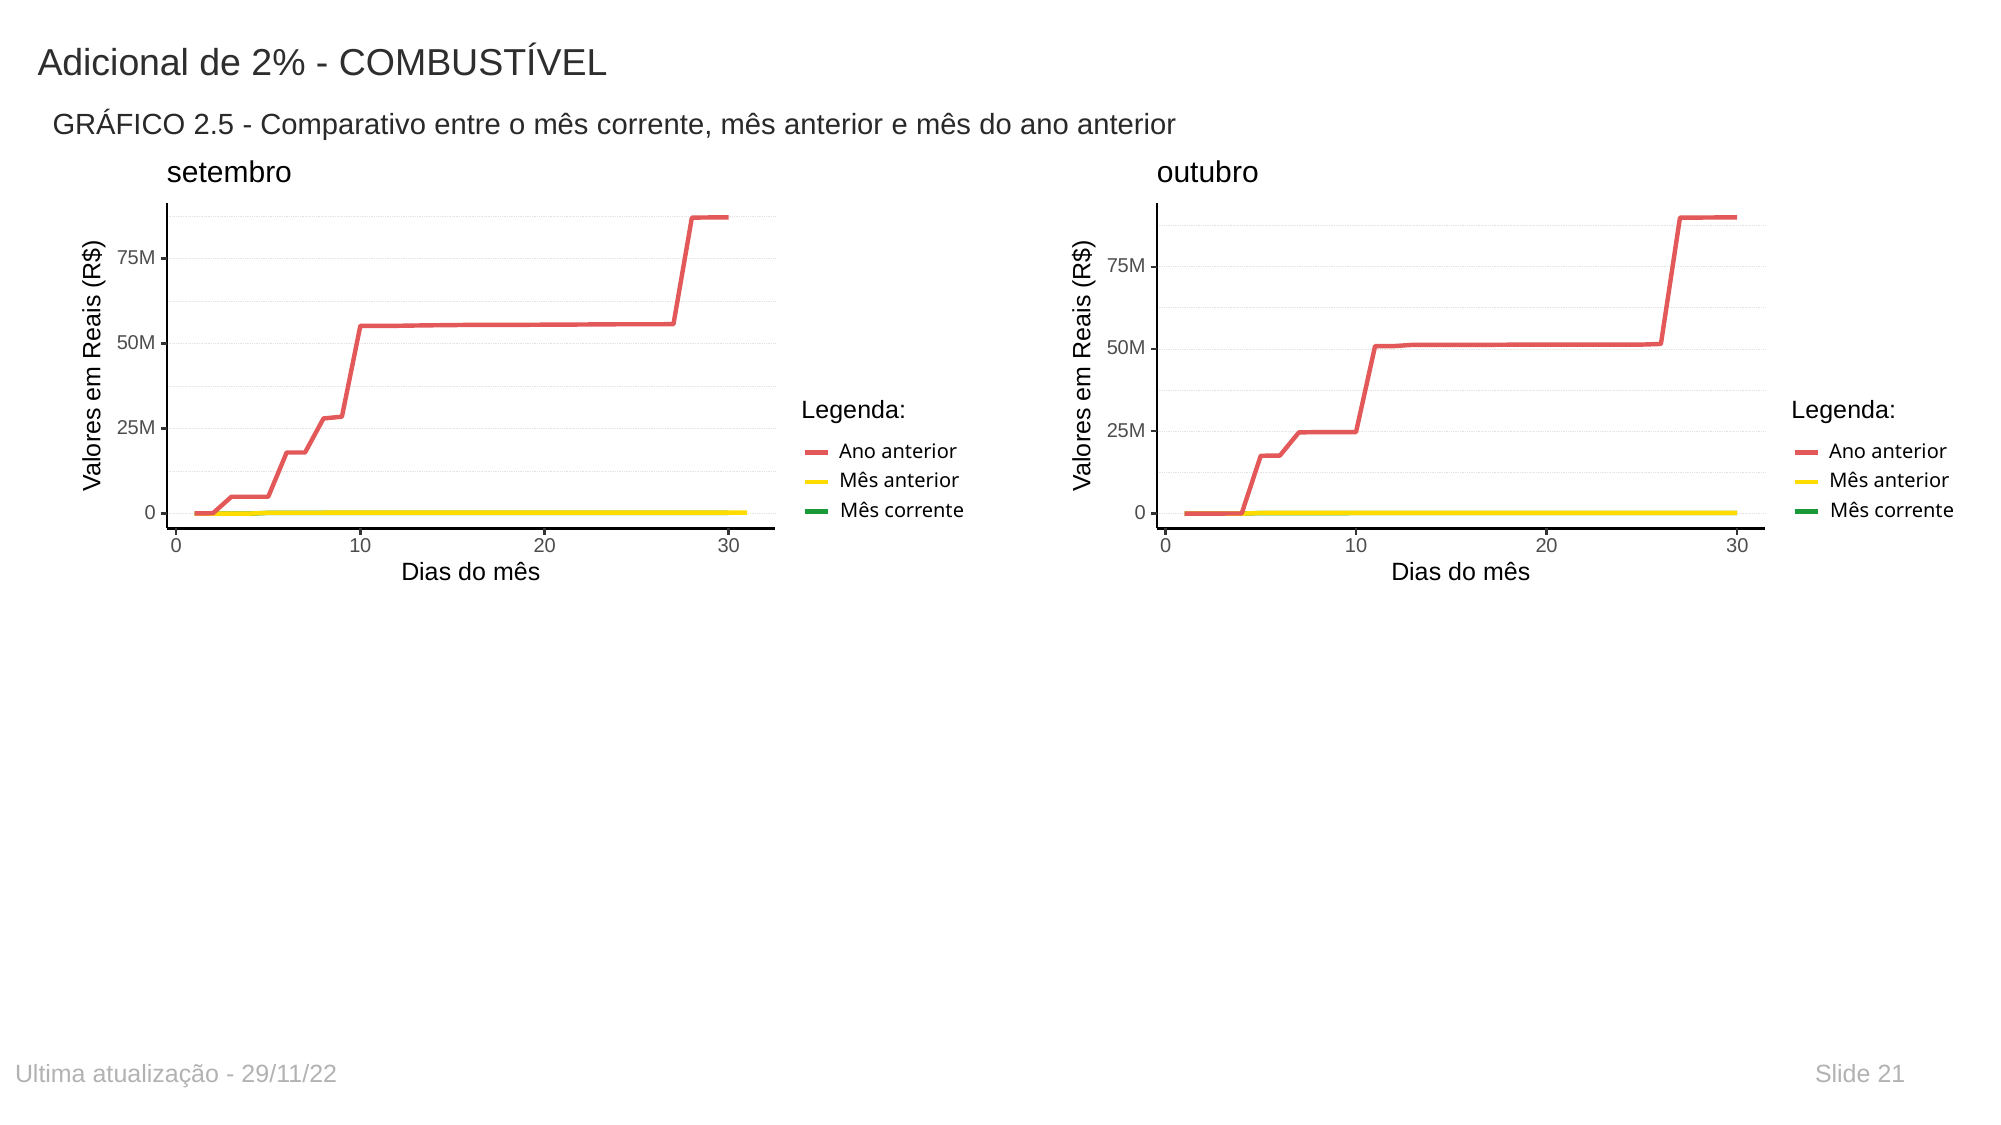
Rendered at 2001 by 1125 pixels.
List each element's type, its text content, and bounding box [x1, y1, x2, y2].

list Ultima atualização - 29/11/22 [0, 1050, 975, 1095]
list GRÁFICO 2.5 - Comparativo entre o mês corrente, mês anterior e mês do ano anterior [37, 97, 1238, 143]
list Adicional de 2% - COMBUSTÍVEL [22, 29, 1223, 119]
list Slide 21 [1800, 1050, 1935, 1095]
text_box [74, 149, 975, 600]
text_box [1064, 149, 1965, 600]
